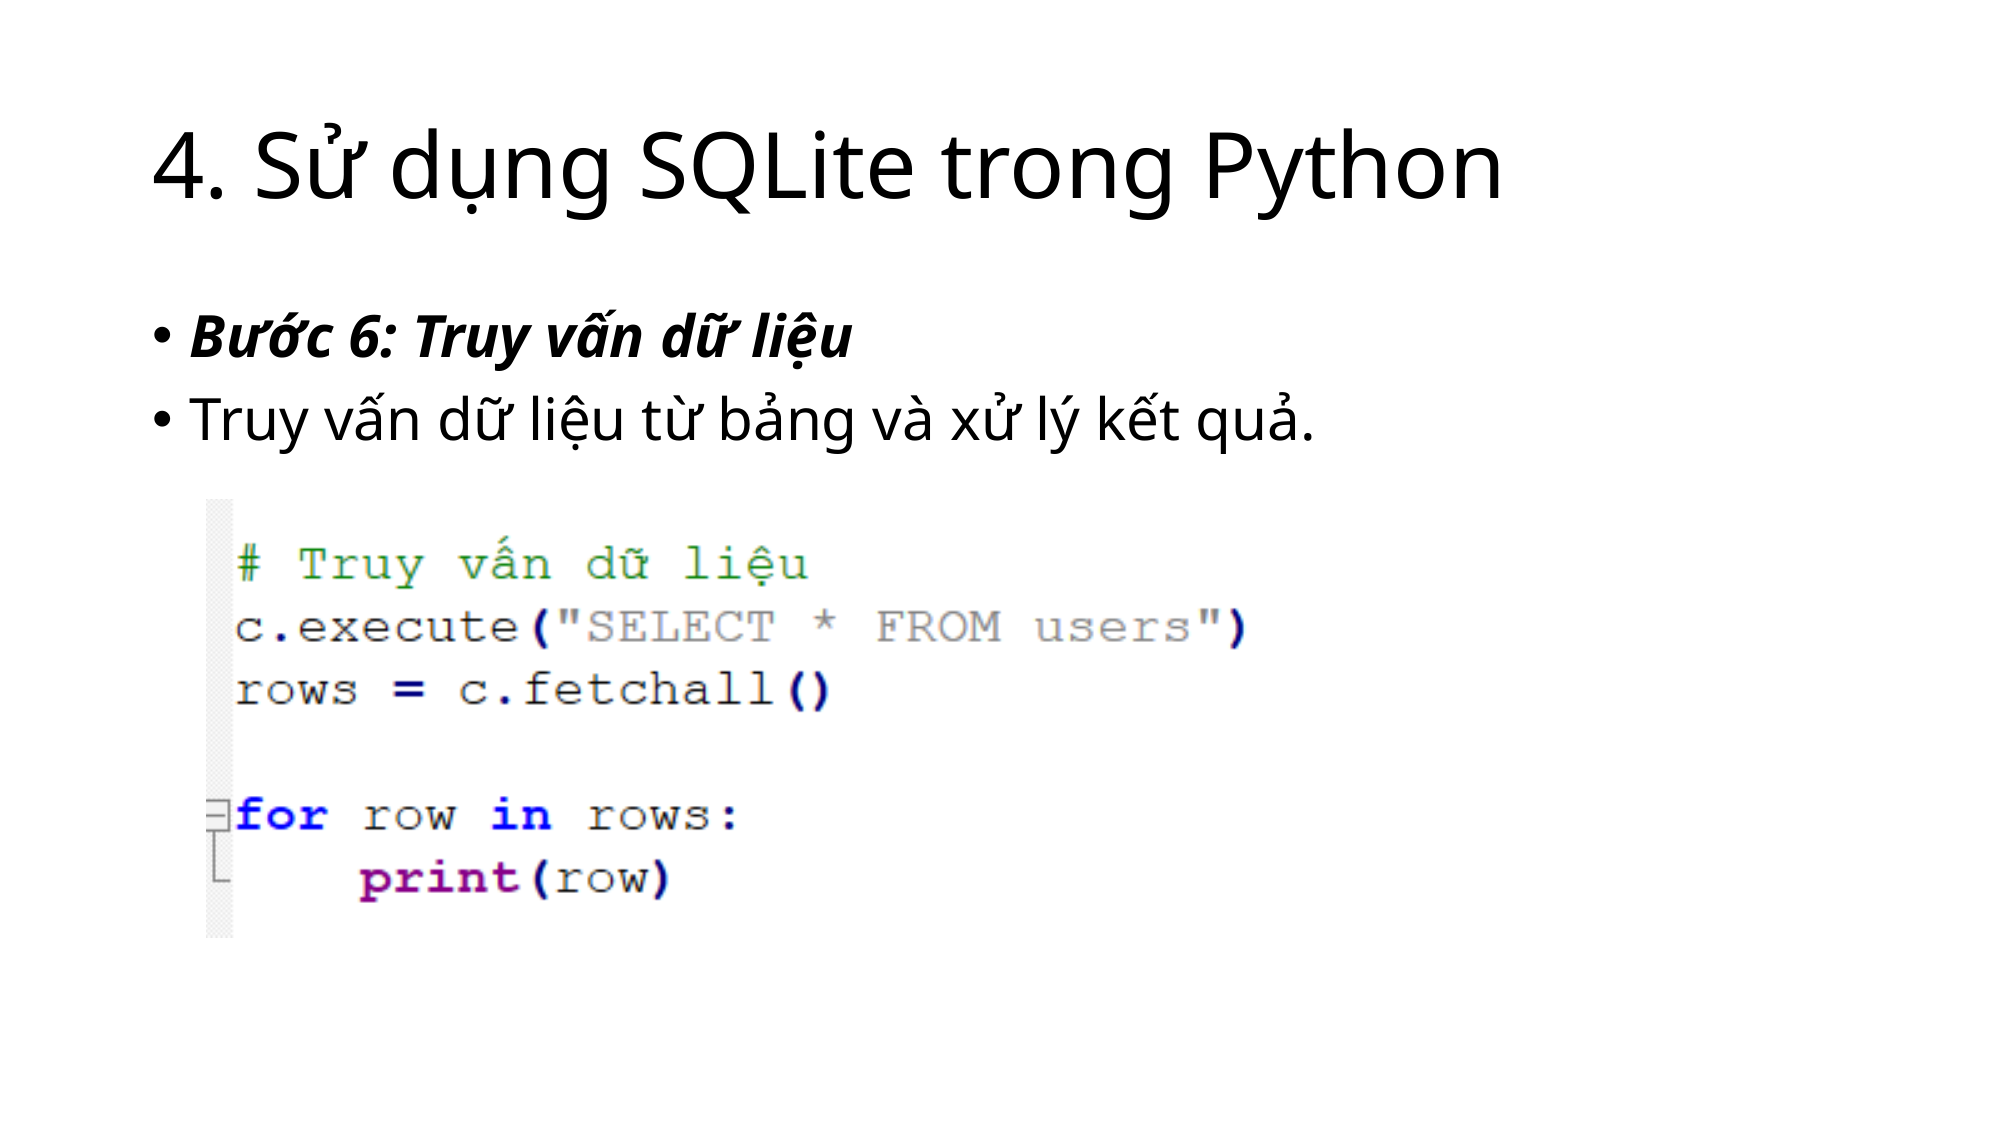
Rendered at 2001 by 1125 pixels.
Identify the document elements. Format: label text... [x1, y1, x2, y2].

title 4. Sử dụng SQLite trong Python [137, 59, 1863, 278]
picture [205, 499, 1290, 938]
list Bước 6: Truy vấn dữ liệu Truy vấn dữ liệu từ bảng và xử lý kết quả. [137, 299, 1863, 1014]
